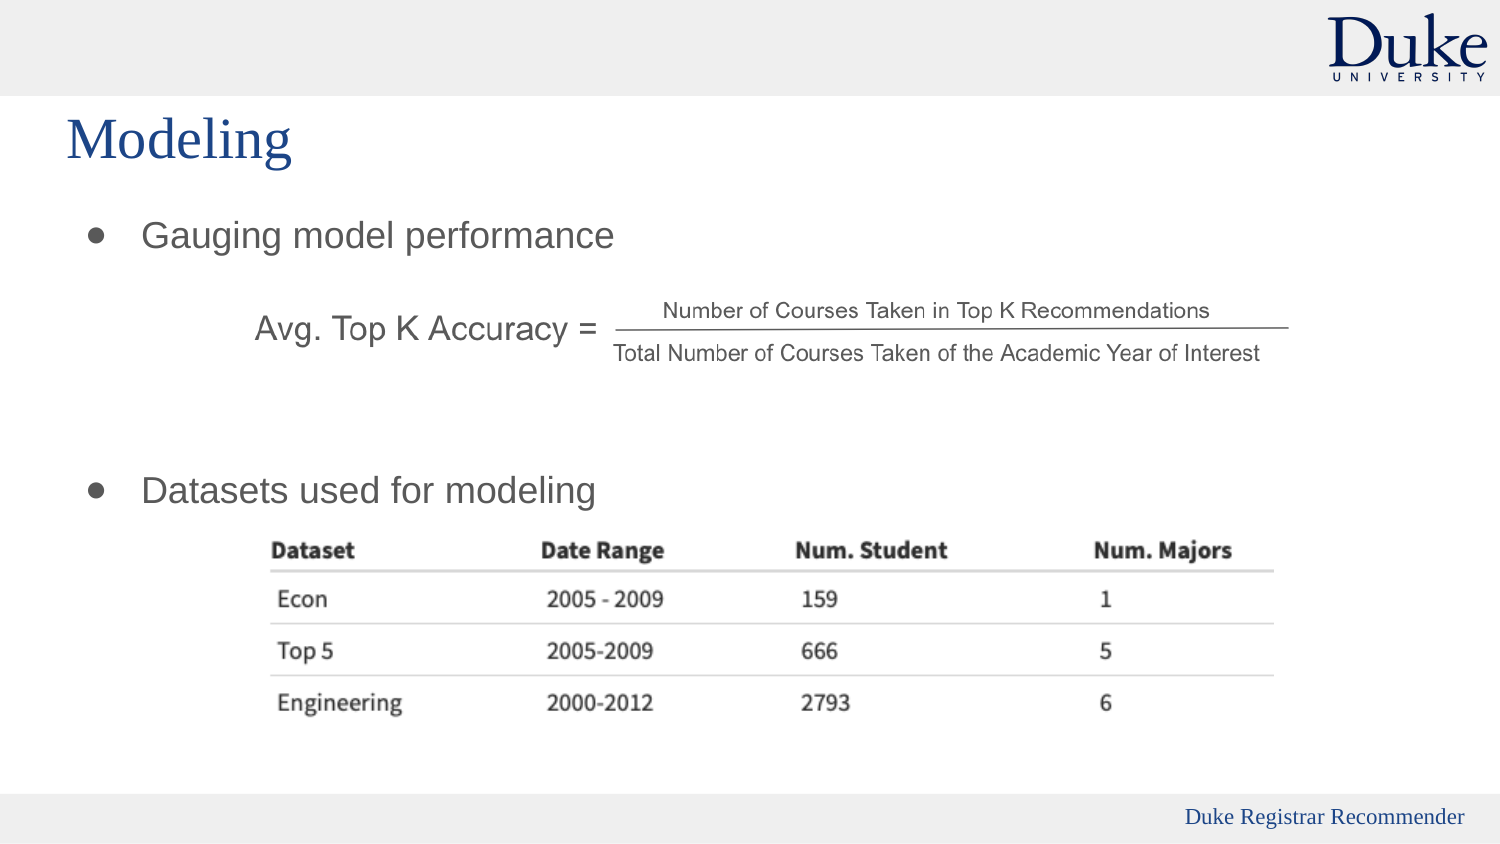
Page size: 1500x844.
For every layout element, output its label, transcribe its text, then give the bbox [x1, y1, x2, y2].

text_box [0, 793, 1500, 844]
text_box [0, 0, 1500, 97]
picture [237, 283, 1313, 390]
picture [257, 521, 1274, 733]
list Gauging model performance Datasets used for modeling [51, 189, 1449, 750]
title Modeling [51, 106, 1449, 180]
